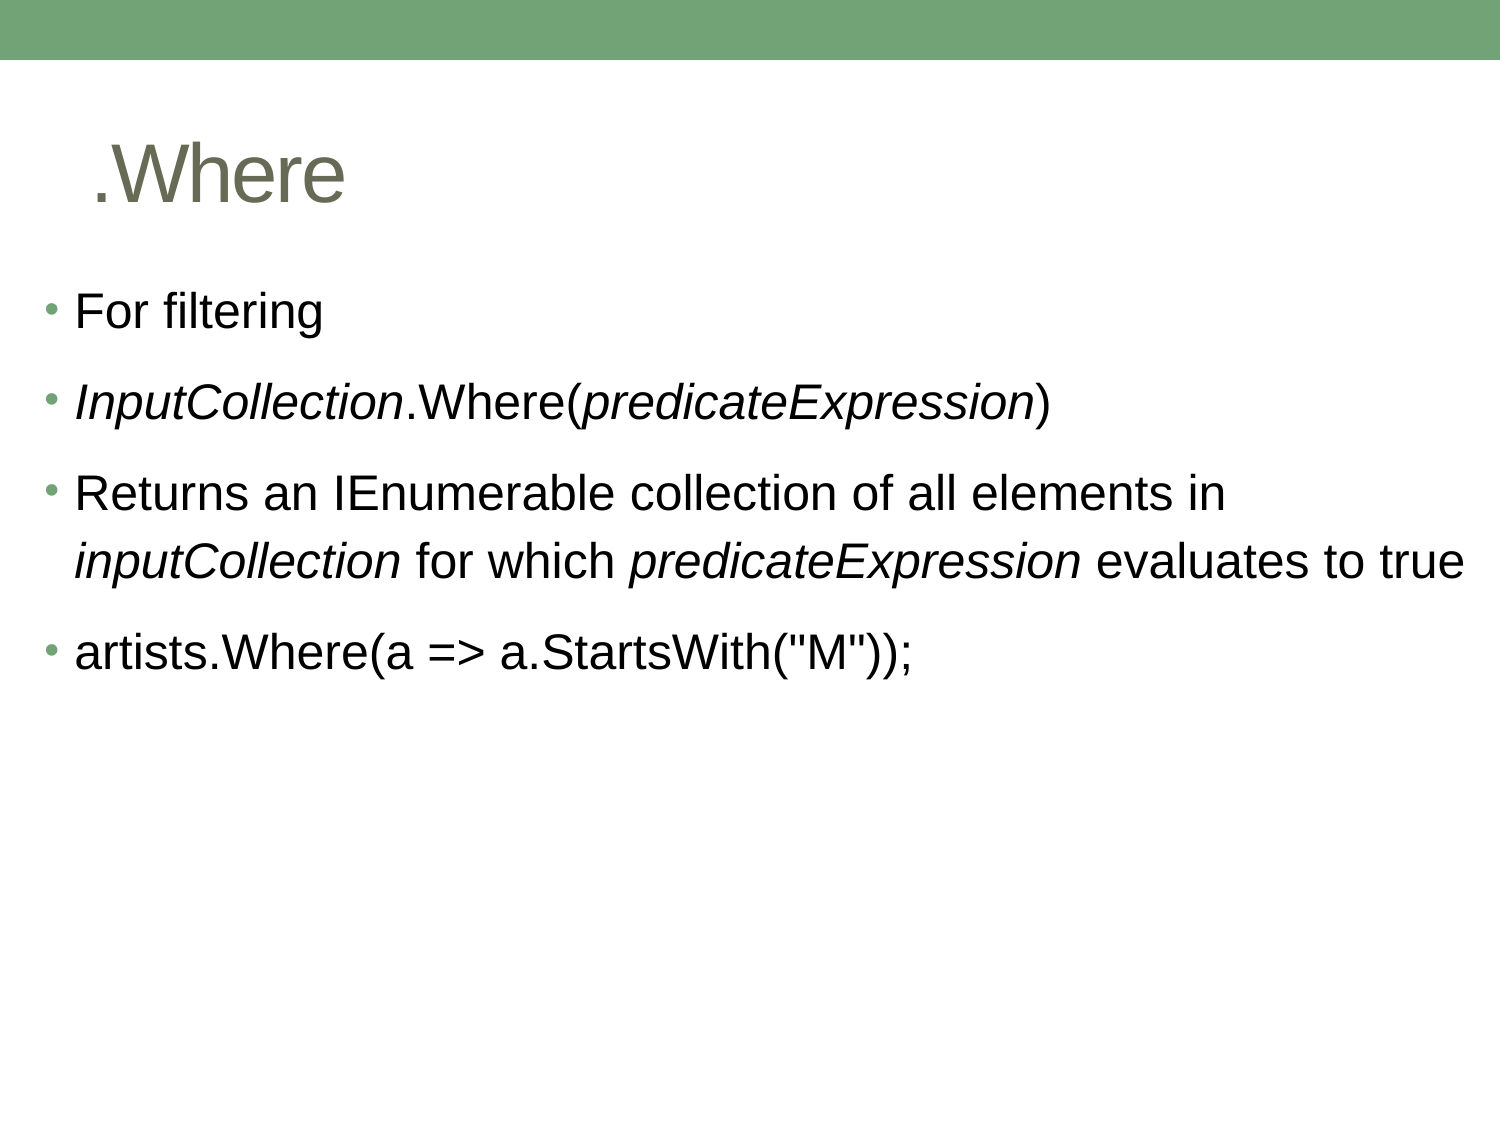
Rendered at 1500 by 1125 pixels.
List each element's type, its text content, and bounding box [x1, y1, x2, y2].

list For filtering InputCollection.Where(predicateExpression) Returns an IEnumerable collection of all elements in inputCollection for which predicateExpression evaluates to true artists.Where(a => a.StartsWith("M")); [29, 262, 1489, 1020]
title .Where [75, 87, 1425, 250]
